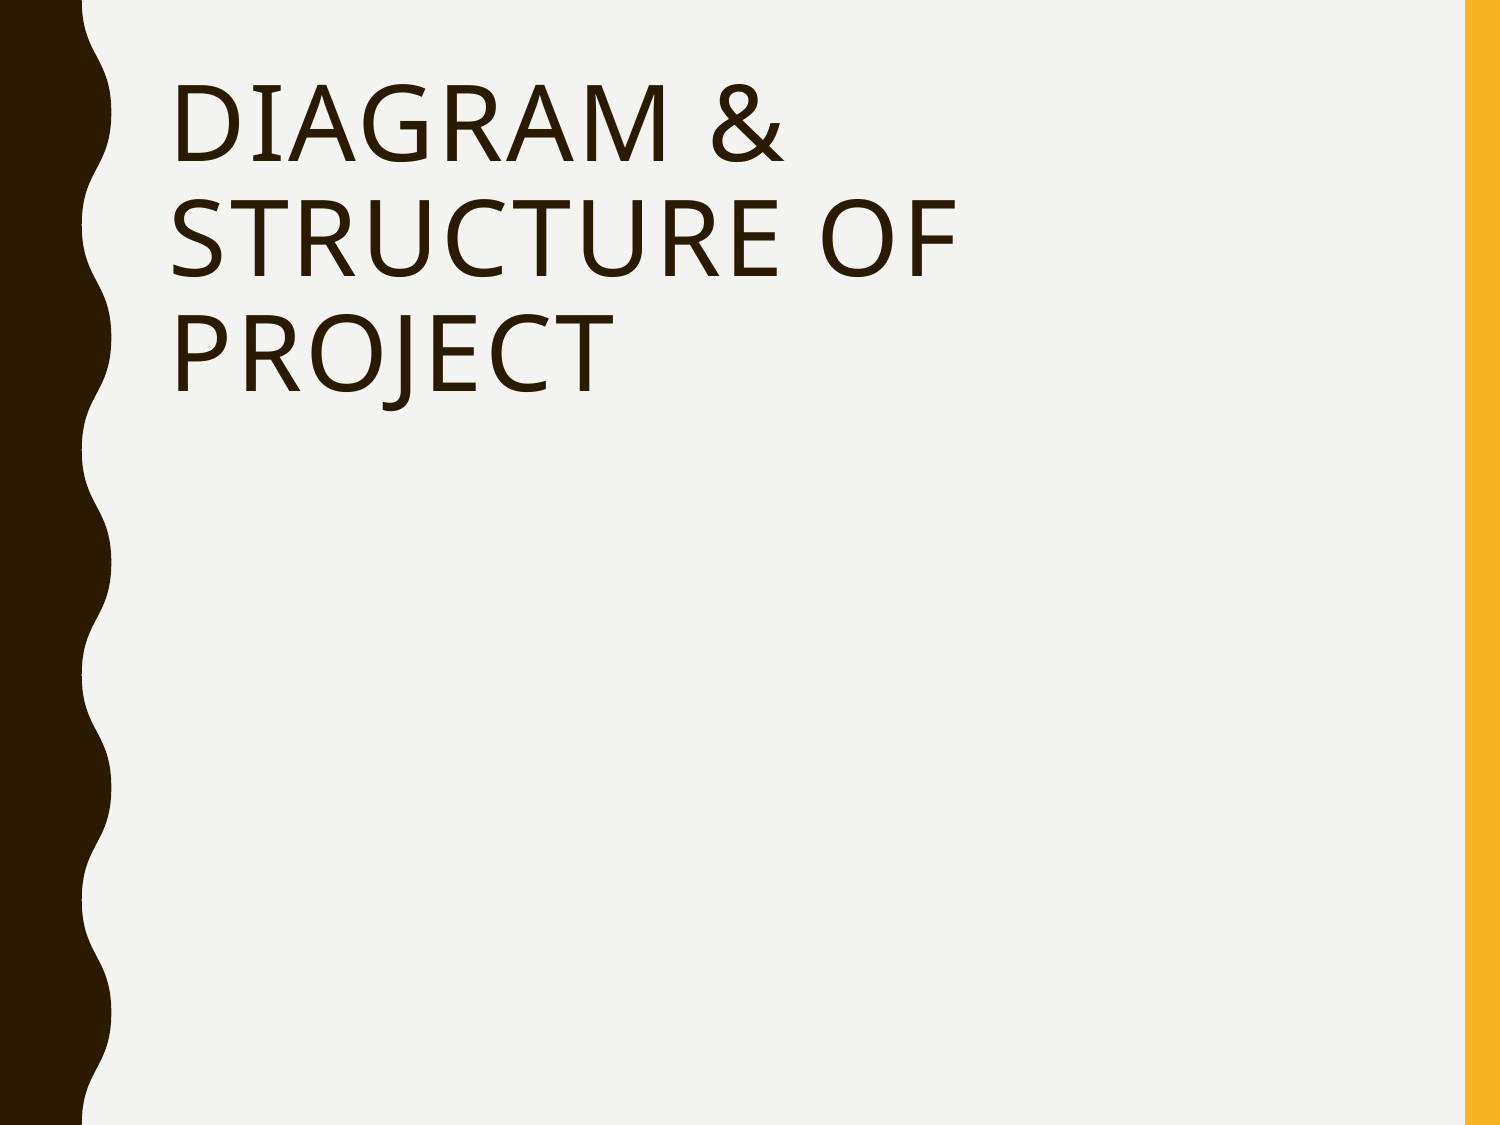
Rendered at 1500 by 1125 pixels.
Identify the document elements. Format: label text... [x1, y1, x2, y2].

title Diagram & structure of project [154, 62, 1407, 308]
